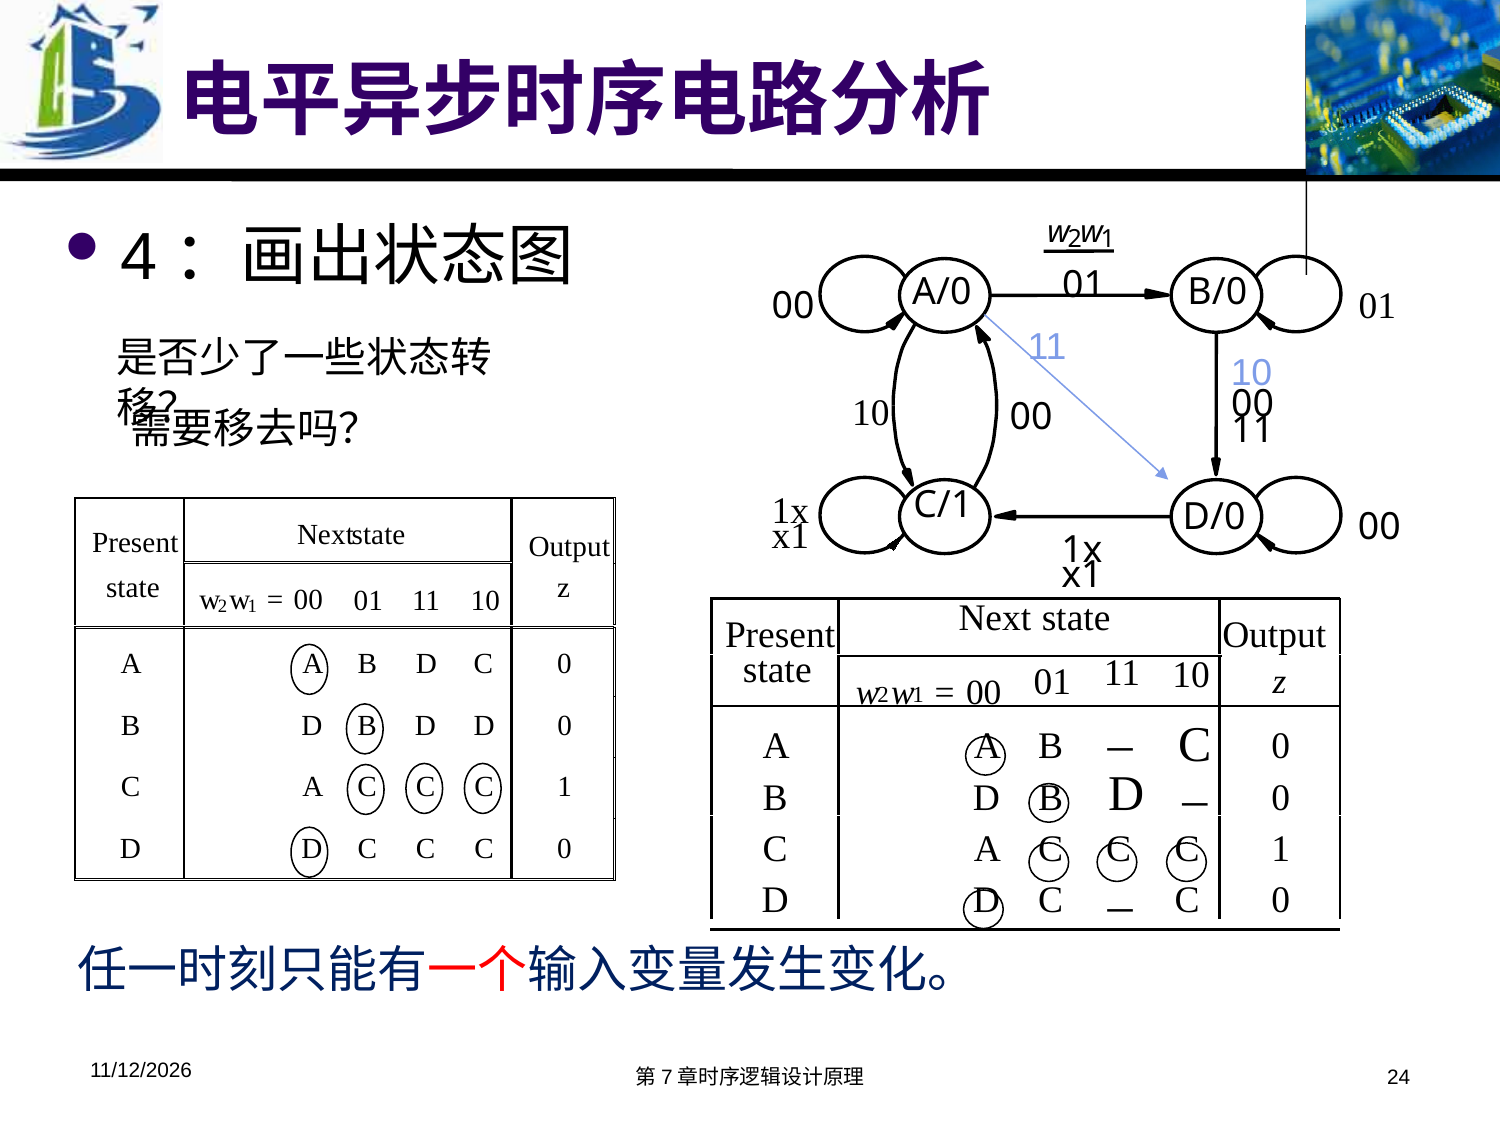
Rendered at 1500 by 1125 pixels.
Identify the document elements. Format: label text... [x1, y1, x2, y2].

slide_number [74, 1048, 426, 1101]
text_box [710, 593, 1344, 931]
text_box 是否少了一些状态转移？ [101, 323, 578, 439]
picture [1306, 0, 1500, 175]
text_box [74, 496, 616, 881]
title 电平异步时序电路分析 [163, 30, 1298, 153]
text_box 需要移去吗？ [115, 394, 506, 459]
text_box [773, 210, 1399, 591]
picture [0, 0, 163, 163]
slide_number 24 [1074, 1055, 1426, 1101]
footer 第7章时序逻辑设计原理 [512, 1055, 988, 1101]
text_box 任一时刻只能有一个输入变量发生变化。 [63, 930, 1044, 1005]
list 4：画出状态图 [49, 204, 657, 281]
